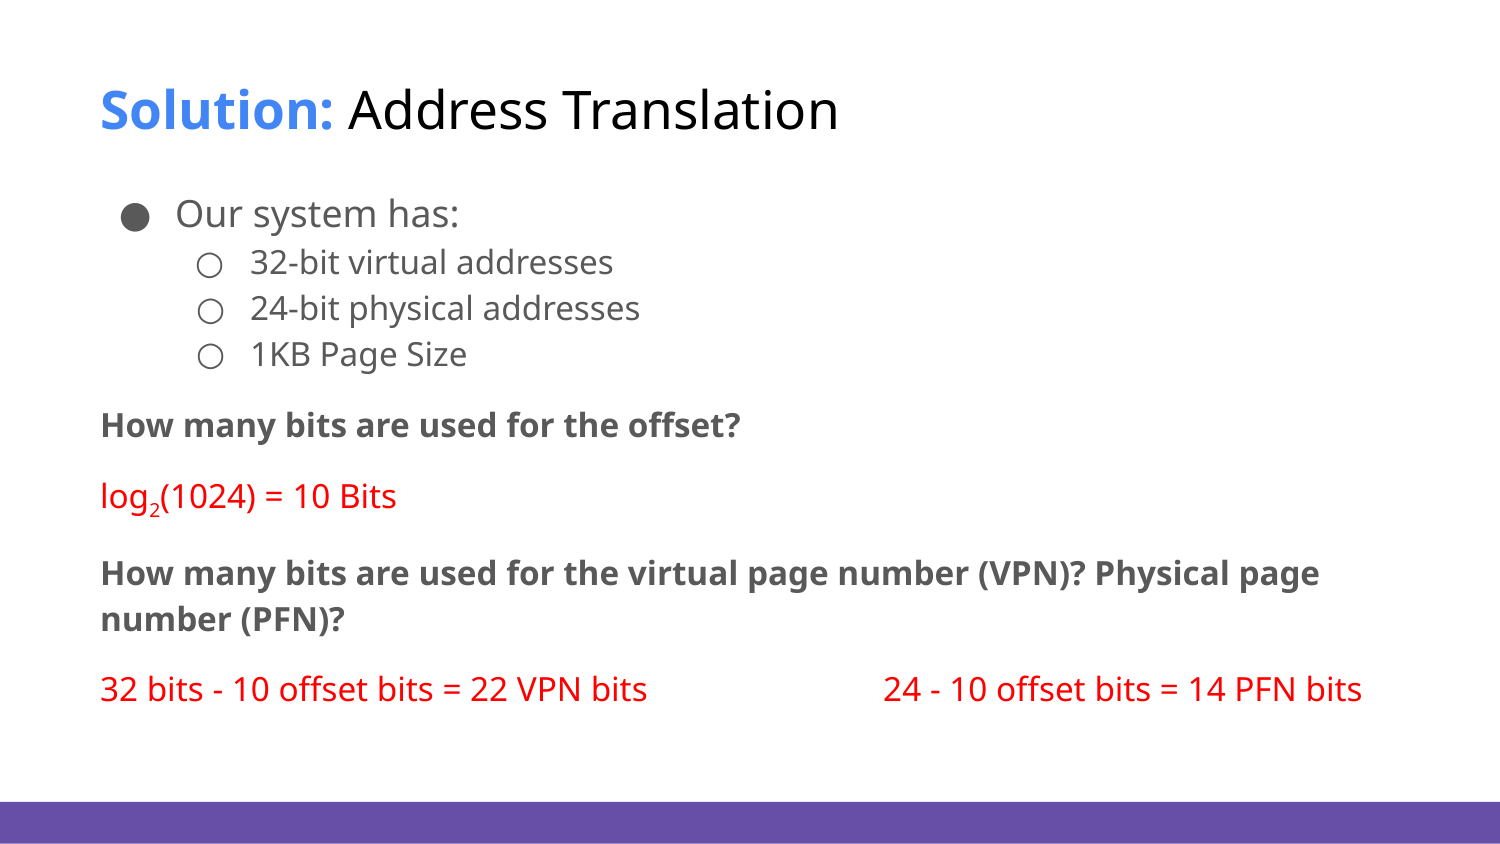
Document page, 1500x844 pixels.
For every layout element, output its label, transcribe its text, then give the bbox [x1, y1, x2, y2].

title Solution: Address Translation [85, 61, 1415, 156]
list Our system has: 32-bit virtual addresses 24-bit physical addresses 1KB Page Size How many bits are used for the offset? log2(1024) = 10 Bits How many bits are used for the virtual page number (VPN)? Physical page number (PFN)? 32 bits - 10 offset bits = 22 VPN bits 24 - 10 offset bits = 14 PFN bits [85, 168, 1459, 732]
